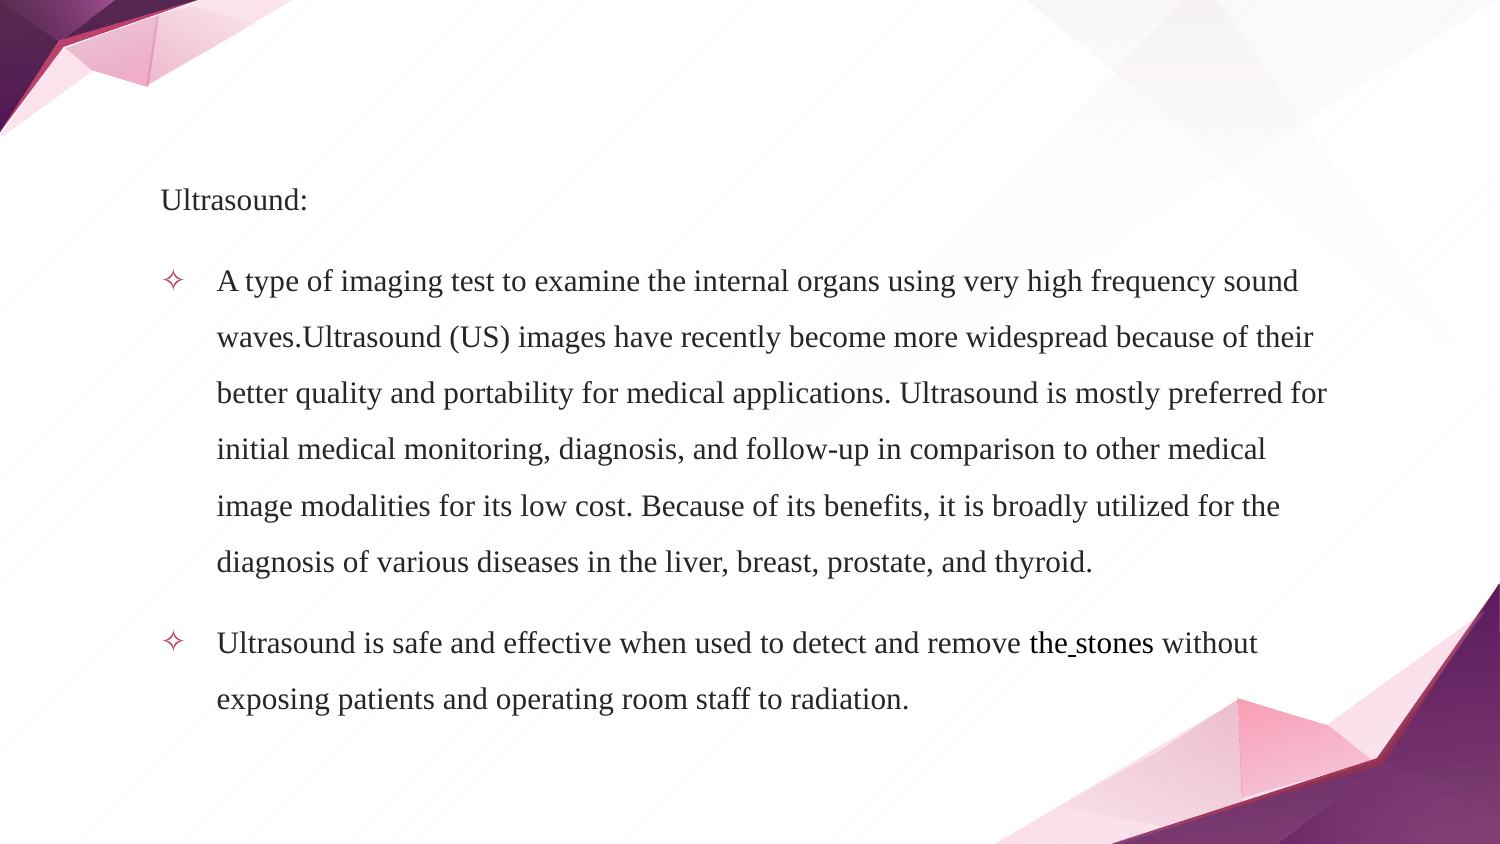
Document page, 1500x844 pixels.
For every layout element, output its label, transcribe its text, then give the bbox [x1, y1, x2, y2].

list Ultrasound: A type of imaging test to examine the internal organs using very high frequency sound waves.Ultrasound (US) images have recently become more widespread because of their better quality and portability for medical applications. Ultrasound is mostly preferred for initial medical monitoring, diagnosis, and follow-up in comparison to other medical image modalities for its low cost. Because of its benefits, it is broadly utilized for the diagnosis of various diseases in the liver, breast, prostate, and thyroid. Ultrasound is safe and effective when used to detect and remove the stones without exposing patients and operating room staff to radiation. [145, 144, 1357, 737]
